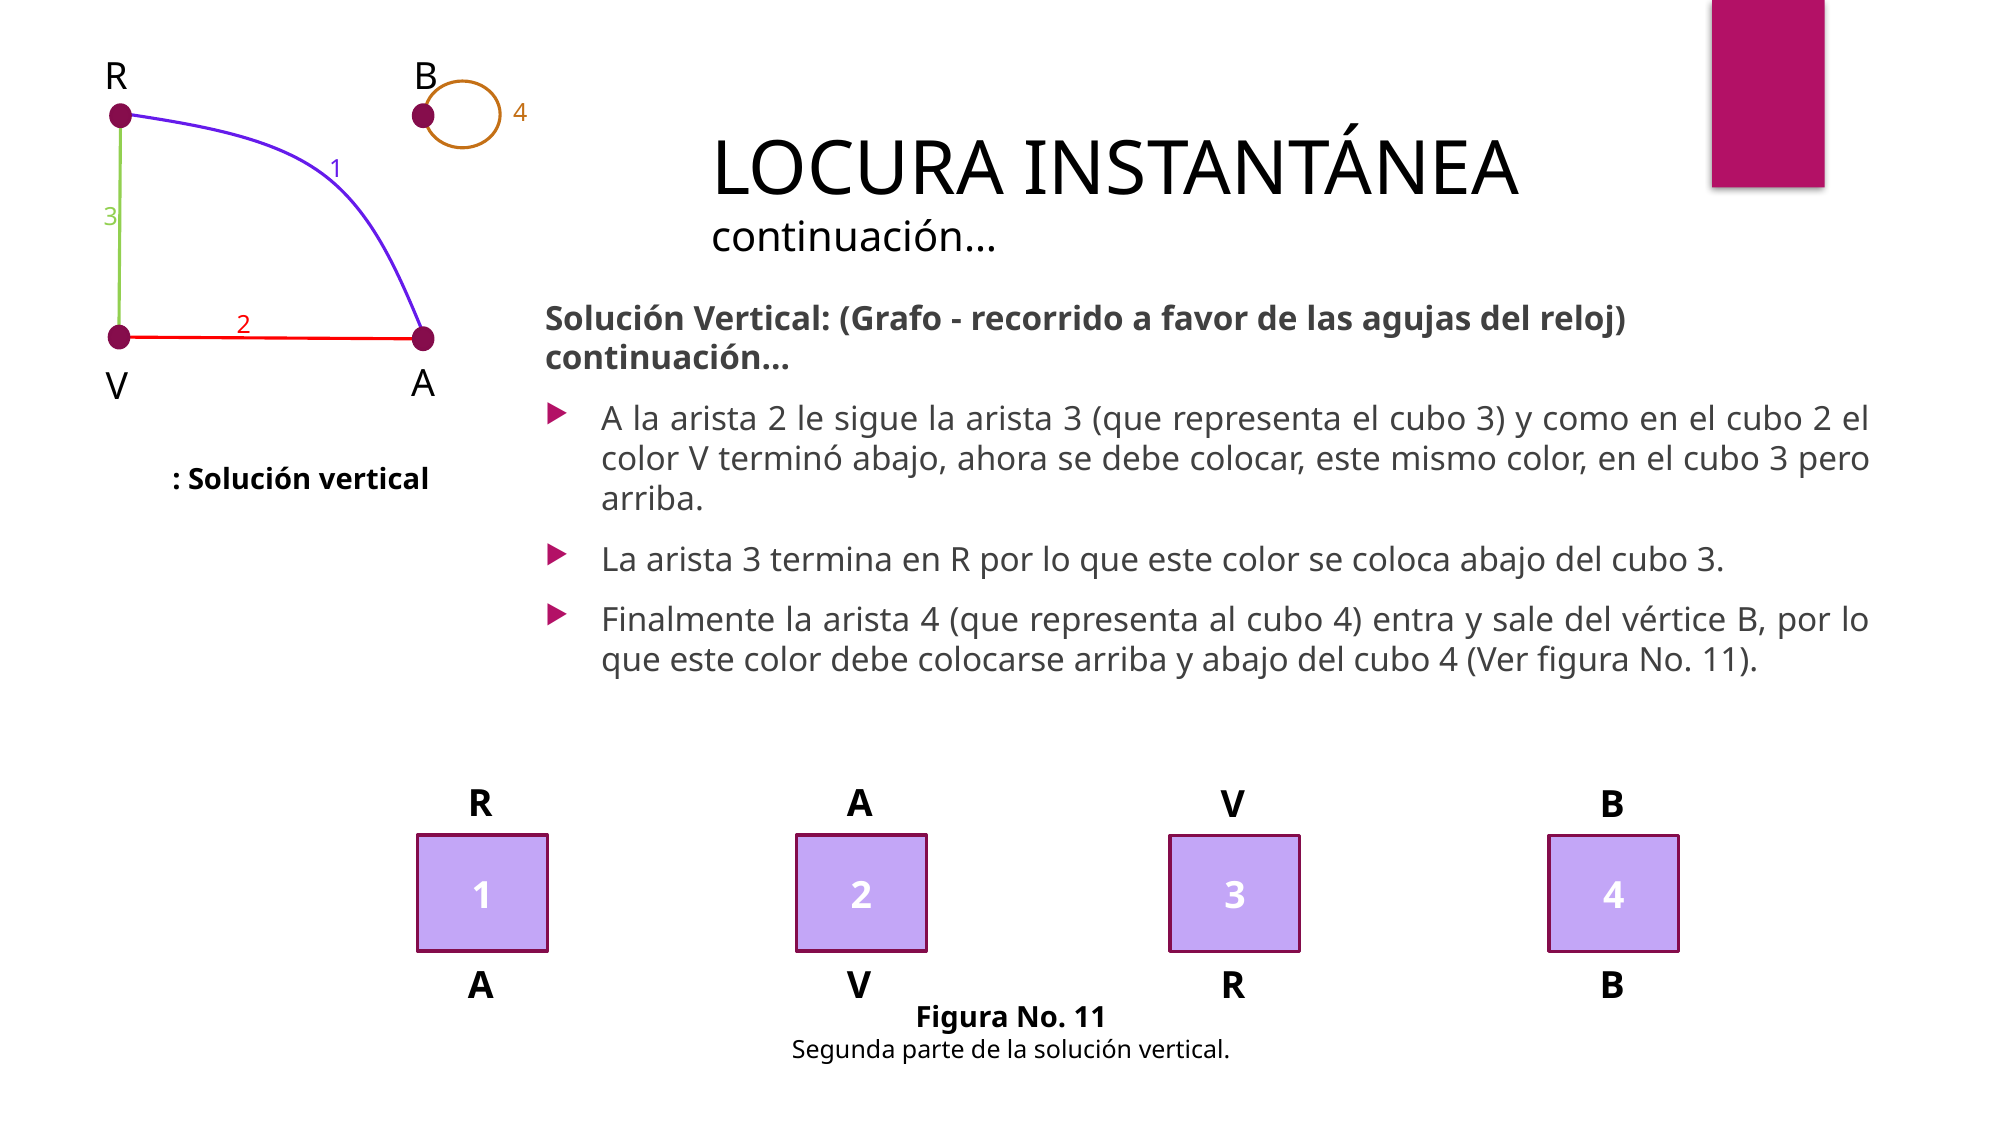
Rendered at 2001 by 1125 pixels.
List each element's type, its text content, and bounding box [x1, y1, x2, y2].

text_box 3 [88, 193, 113, 239]
text_box V [90, 354, 167, 415]
text_box 3 [126, 193, 133, 239]
text_box A [396, 351, 472, 412]
text_box [412, 326, 435, 352]
text_box [425, 79, 498, 150]
text_box [411, 103, 435, 129]
text_box Figura No. 11 Segunda parte de la solución vertical. [511, 1024, 1512, 1071]
text_box [107, 326, 131, 350]
text_box [109, 103, 132, 128]
text_box B [398, 44, 475, 104]
text_box LOCURA INSTANTÁNEA continuación… [696, 112, 1887, 298]
text_box 1 [314, 144, 358, 190]
text_box [131, 113, 422, 330]
text_box R [89, 44, 165, 104]
text_box 2 [221, 301, 266, 335]
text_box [352, 771, 1769, 1015]
text_box 4 [498, 89, 542, 134]
